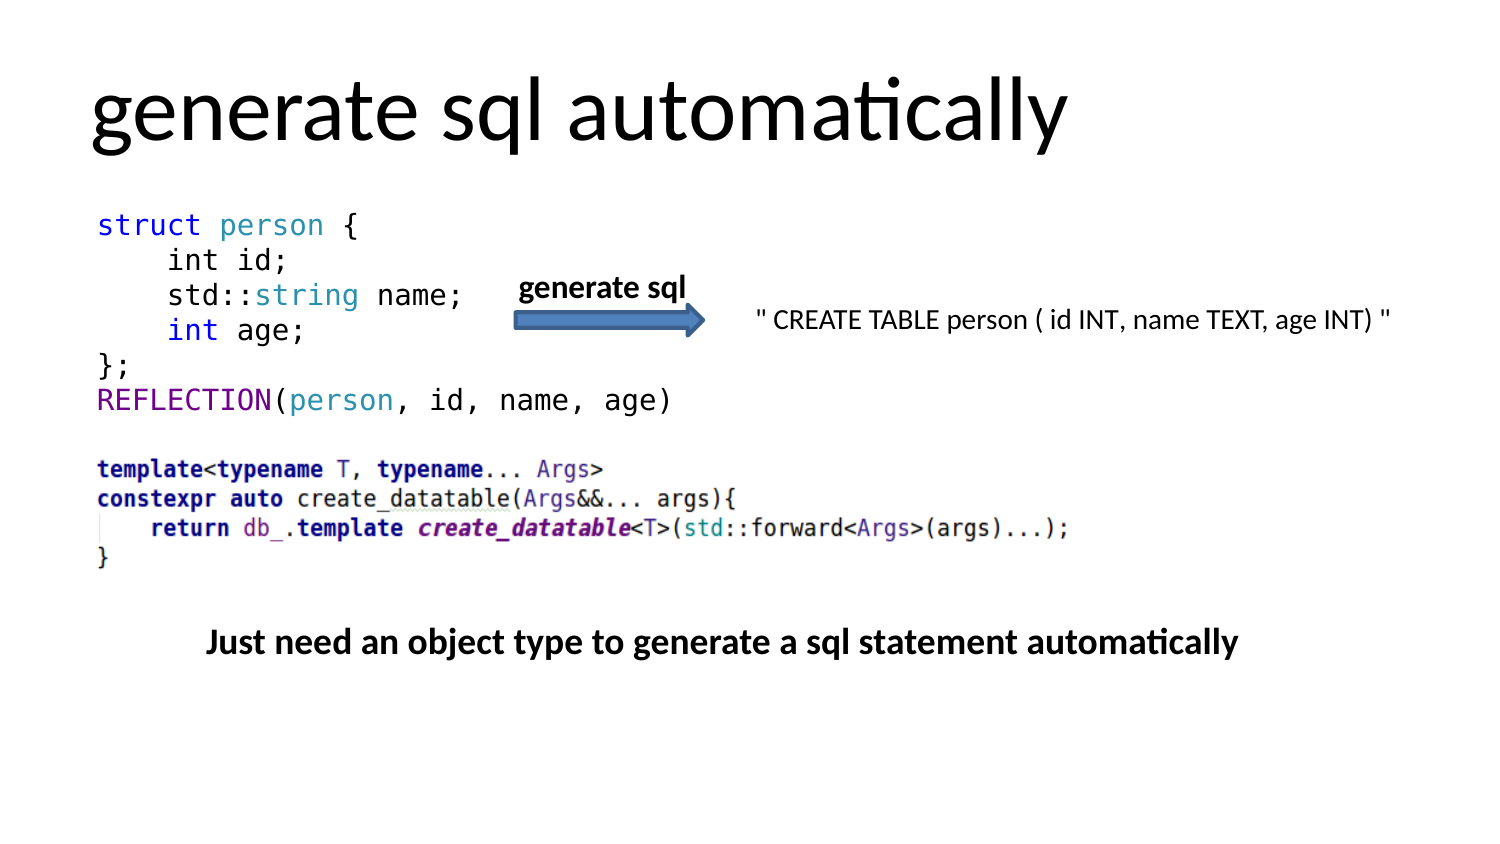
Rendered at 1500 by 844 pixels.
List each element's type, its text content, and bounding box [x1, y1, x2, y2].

text_box Just need an object type to generate a sql statement automatically [191, 609, 1256, 670]
picture [93, 456, 1073, 575]
text_box struct person { int id; std::string name; int age; }; REFLECTION(person, id, name, age) [82, 199, 704, 424]
title generate sql automatically [75, 33, 1425, 175]
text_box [502, 257, 704, 336]
text_box " CREATE TABLE person ( id INT, name TEXT, age INT) " [740, 292, 1407, 343]
